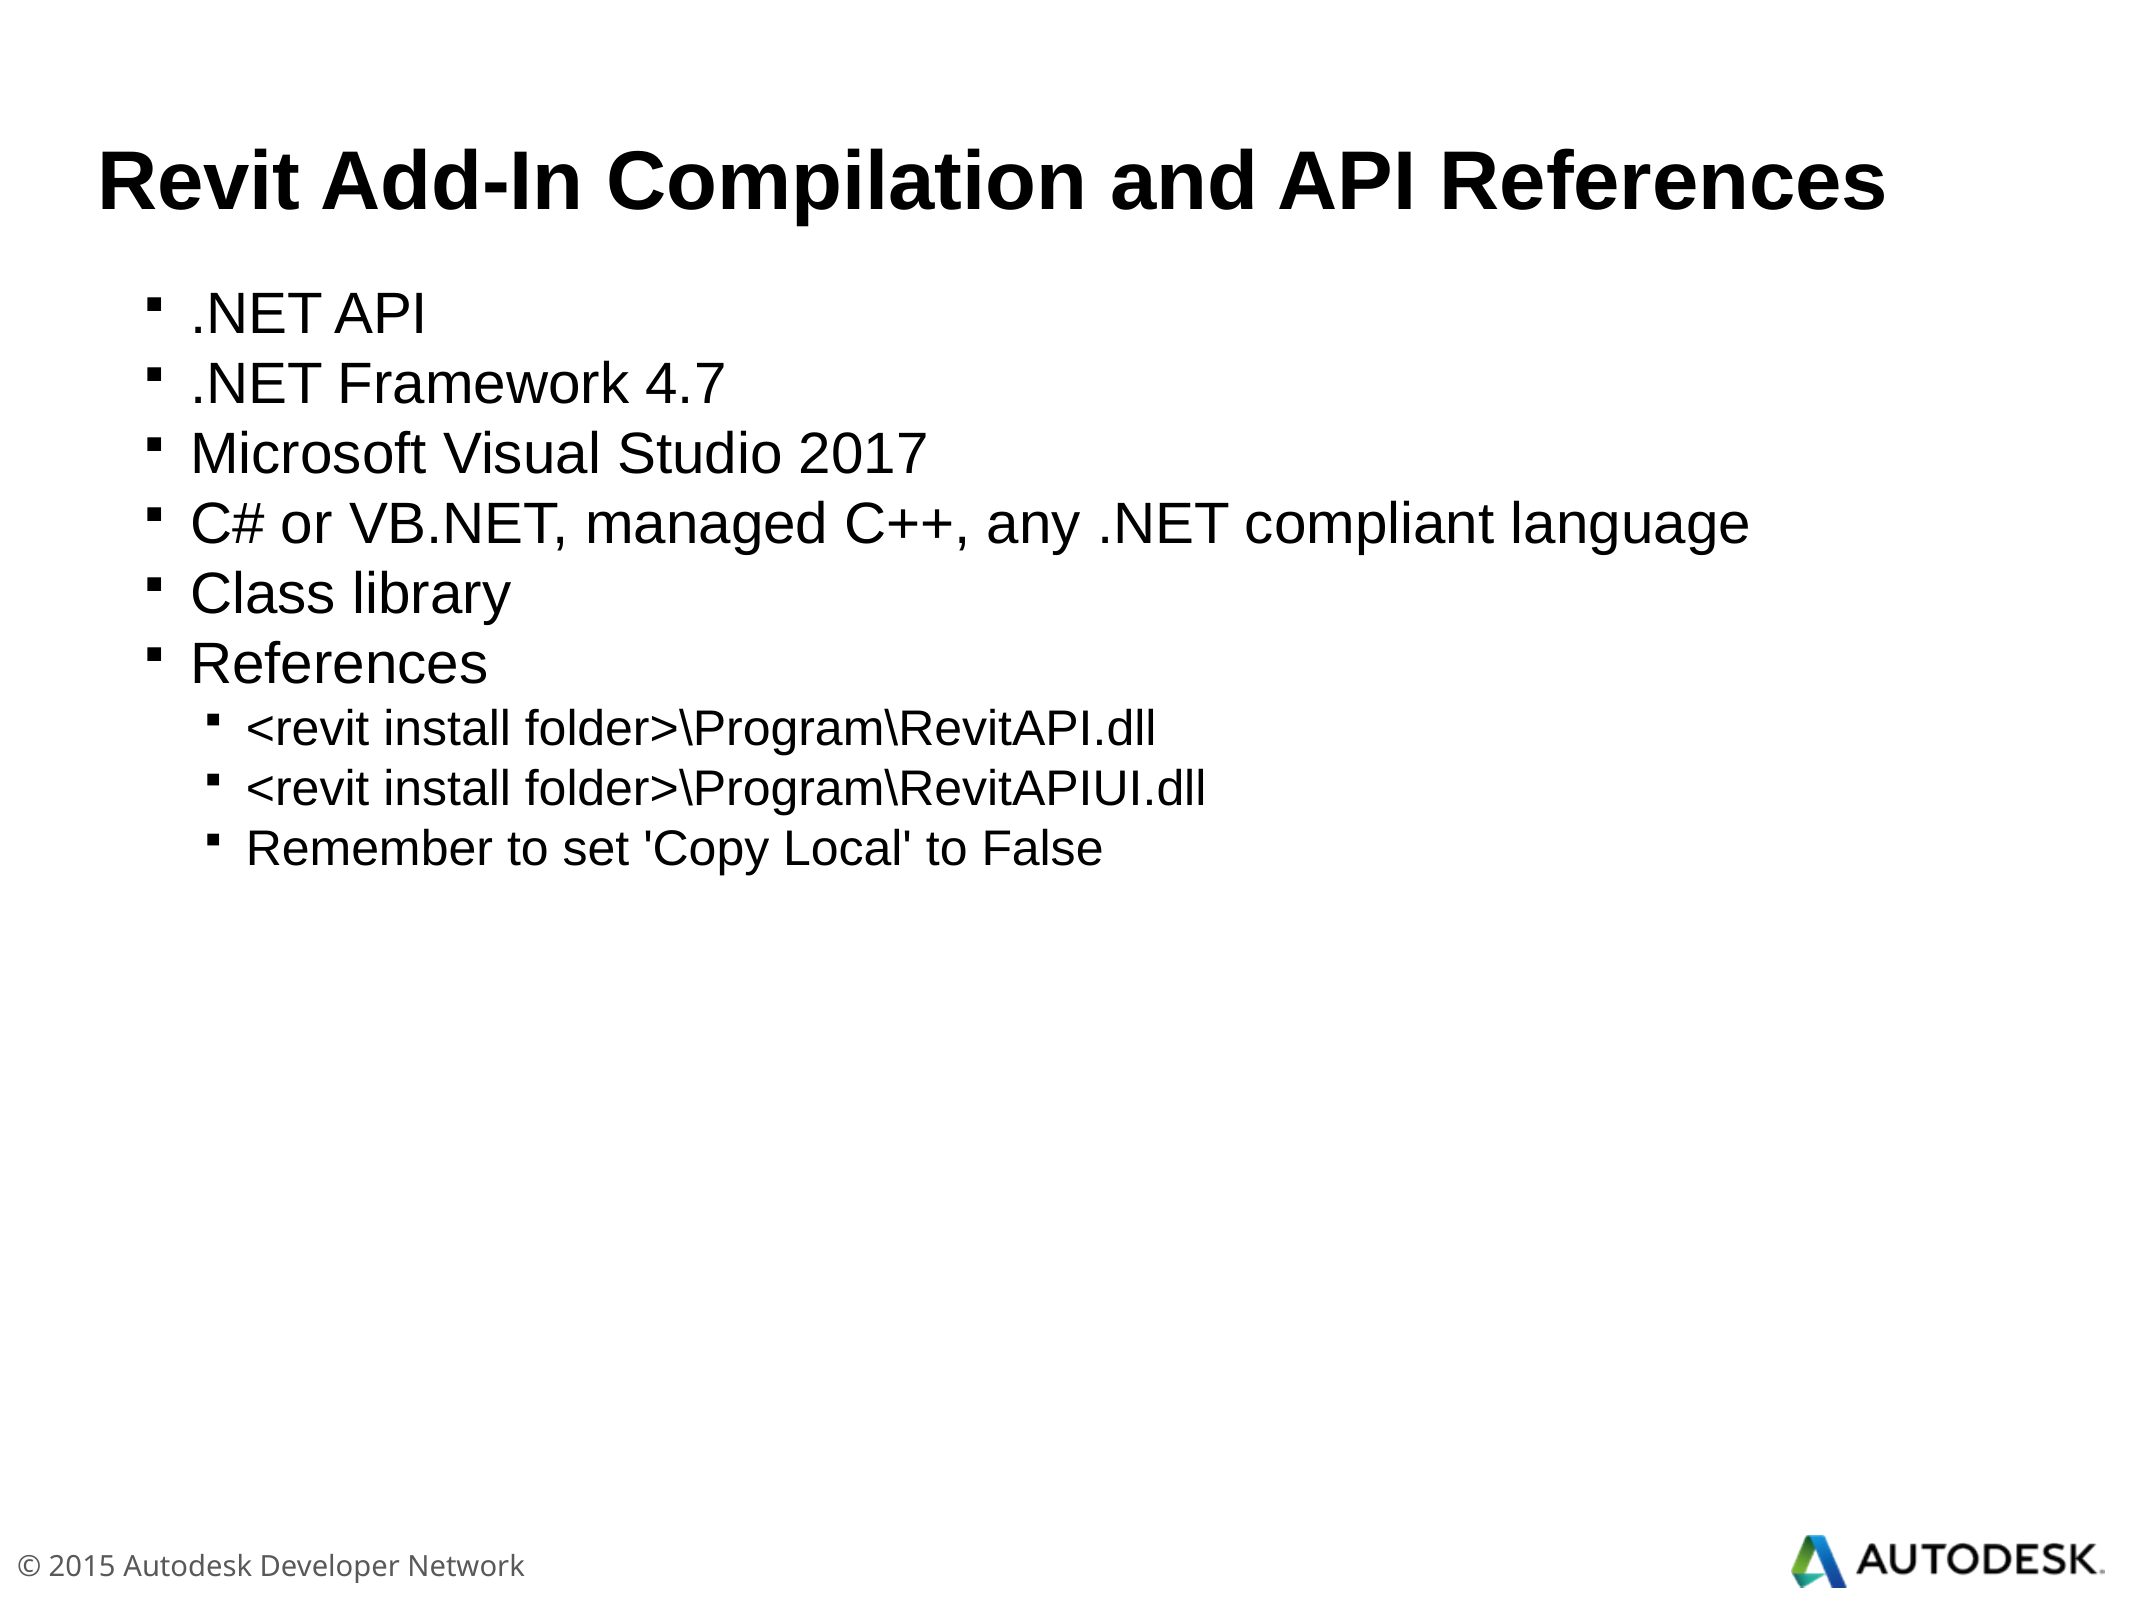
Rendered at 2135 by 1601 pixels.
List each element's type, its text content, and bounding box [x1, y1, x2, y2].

picture [1791, 1535, 2105, 1588]
list .NET API .NET Framework 4.7 Microsoft Visual Studio 2017 C# or VB.NET, managed C++, any .NET compliant language Class library References <revit install folder>\Program\RevitAPI.dll <revit install folder>\Program\RevitAPIUI.dll Remember to set 'Copy Local' to False [96, 274, 2028, 1114]
title Revit Add-In Compilation and API References [96, 59, 2028, 274]
